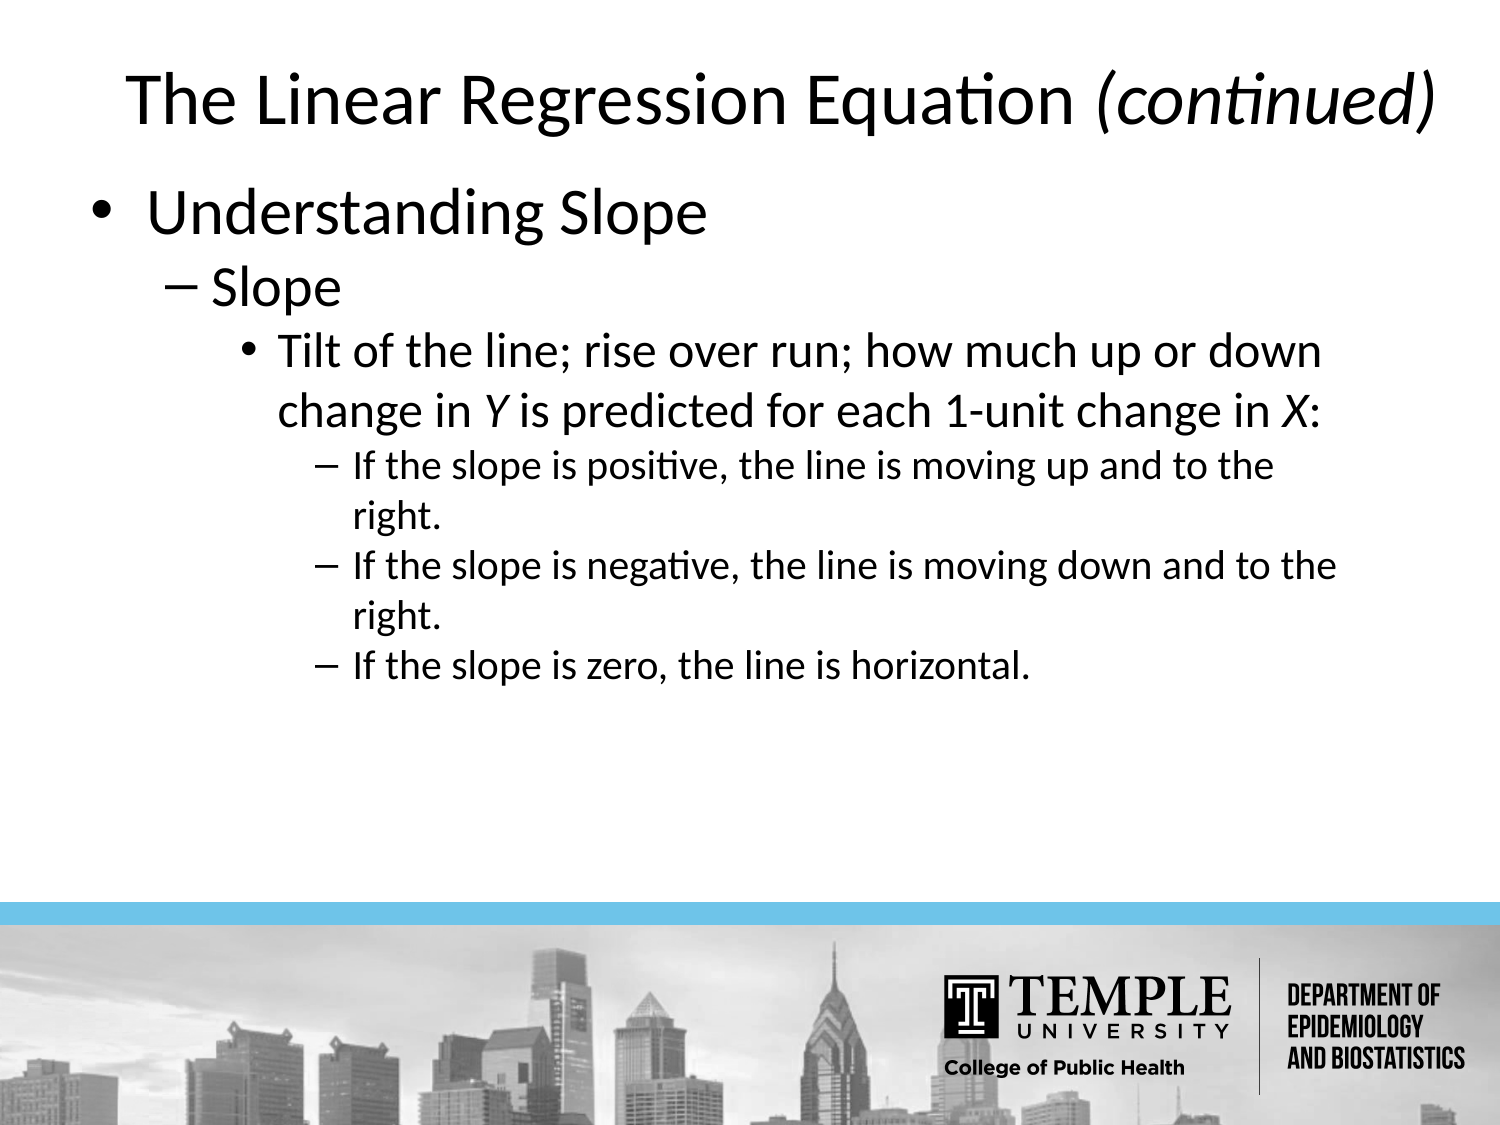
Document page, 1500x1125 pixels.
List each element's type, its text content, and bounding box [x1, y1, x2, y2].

title The Linear Regression Equation (continued) [106, 53, 1457, 136]
picture [0, 902, 1500, 1125]
list Understanding Slope Slope Tilt of the line; rise over run; how much up or down change in Y is predicted for each 1-unit change in X: If the slope is positive, the line is moving up and to the right. If the slope is negative, the line is moving down and to the right. If the slope is zero, the line is horizontal. [75, 160, 1380, 901]
